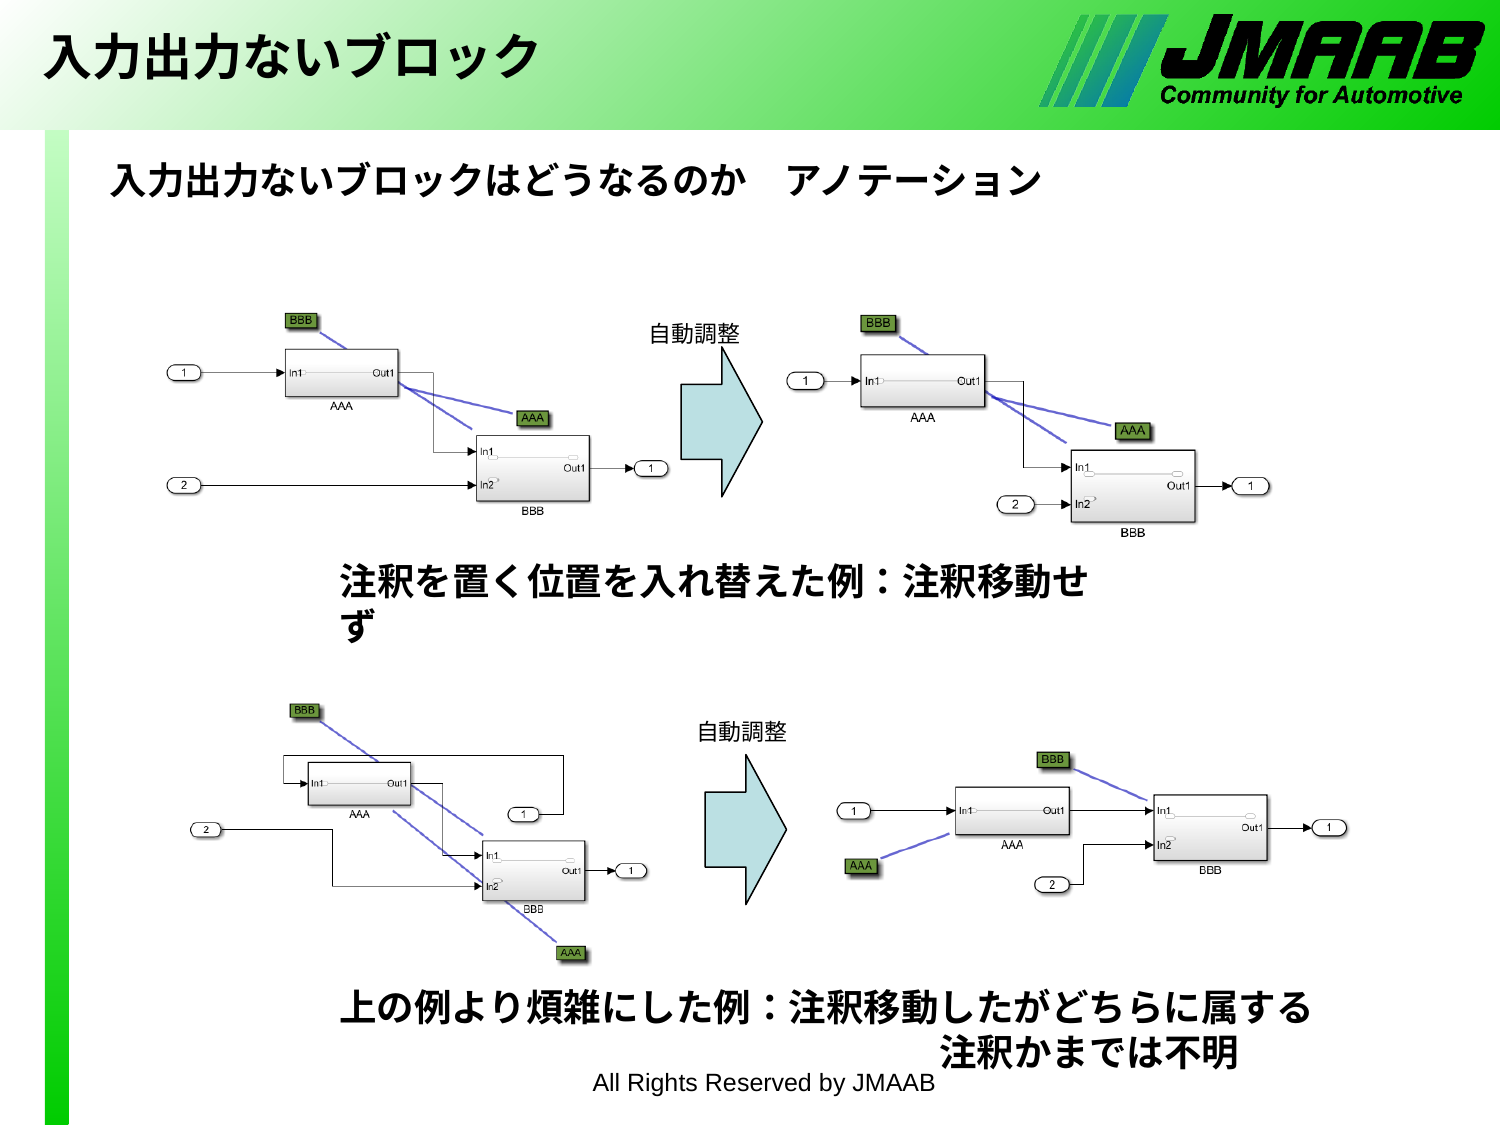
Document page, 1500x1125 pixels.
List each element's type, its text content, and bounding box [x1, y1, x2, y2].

text_box [686, 355, 757, 497]
text_box 入力出力ないブロックはどうなるのか アノテーション [95, 149, 1183, 255]
text_box 自動調整 [686, 312, 757, 355]
picture [153, 296, 682, 535]
picture [812, 710, 1367, 949]
text_box 注釈を置く位置を入れ替えた例：注釈移動せず [324, 550, 1138, 656]
picture [1036, 11, 1486, 109]
text_box 上の例より煩雑にした例：注釈移動したがどちらに属する 注釈かまでは不明 [324, 976, 1409, 1082]
text_box [705, 754, 787, 905]
text_box 自動調整 [681, 710, 811, 753]
title 入力出力ないブロック [27, 21, 1057, 91]
picture [762, 287, 1292, 551]
picture [174, 686, 661, 973]
